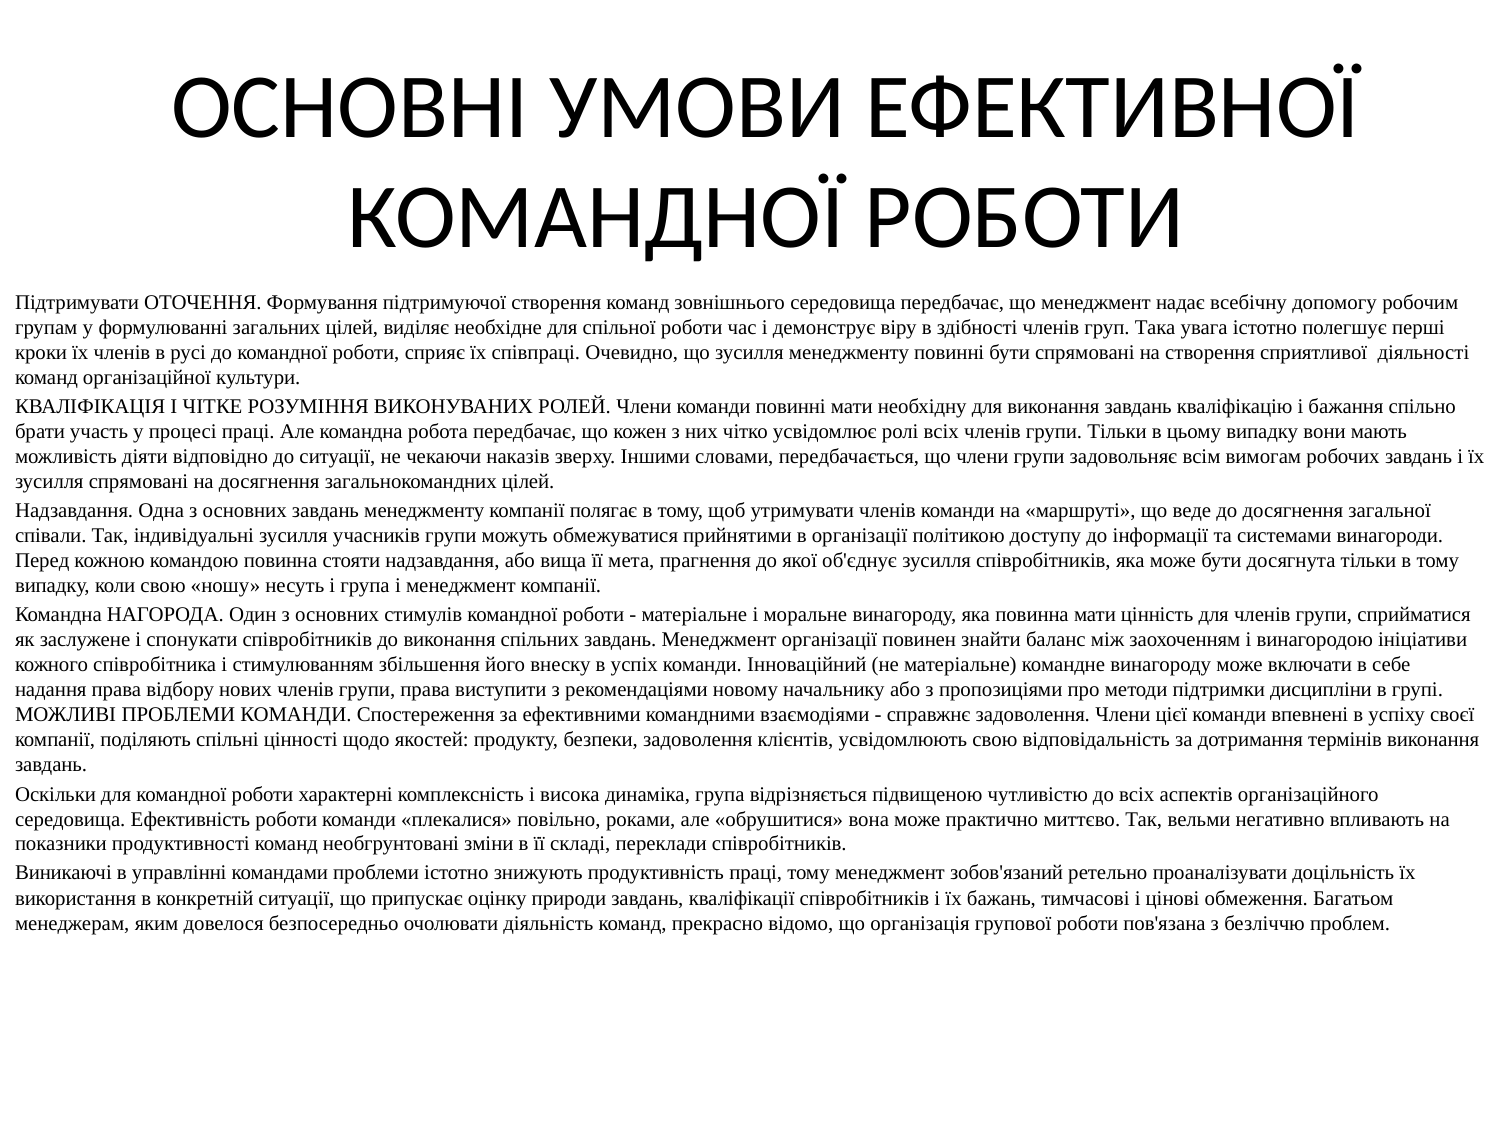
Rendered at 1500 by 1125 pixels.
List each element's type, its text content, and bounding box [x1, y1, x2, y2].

title ОСНОВНІ УМОВИ ЕФЕКТИВНОЇ КОМАНДНОЇ РОБОТИ [128, 35, 1404, 277]
subtitle Підтримувати ОТОЧЕННЯ. Формування підтримуючої створення команд зовнішнього середовища передбачає, що менеджмент надає всебічну допомогу робочим групам у формулюванні загальних цілей, виділяє необхідне для спільної роботи час і демонструє віру в здібності членів груп. Така увага істотно полегшує перші кроки їх членів в русі до командної роботи, сприяє їх співпраці. Очевидно, що зусилля менеджменту повинні бути спрямовані на створення сприятливої діяльності команд організаційної культури. КВАЛІФІКАЦІЯ І ЧІТКЕ РОЗУМІННЯ ВИКОНУВАНИХ РОЛЕЙ. Члени команди повинні мати необхідну для виконання завдань кваліфікацію і бажання спільно брати участь у процесі праці. Але командна робота передбачає, що кожен з них чітко усвідомлює ролі всіх членів групи. Тільки в цьому випадку вони мають можливість діяти відповідно до ситуації, не чекаючи наказів зверху. Іншими словами, передбачається, що члени групи задовольняє всім вимогам робочих завдань і їх зусилля спрямовані на досягнення загальнокомандних цілей. Надзавдання. Одна з основних завдань менеджменту компанії полягає в тому, щоб утримувати членів команди на «маршруті», що веде до досягнення загальної співали. Так, індивідуальні зусилля учасників групи можуть обмежуватися прийнятими в організації політикою доступу до інформації та системами винагороди. Перед кожною командою повинна стояти надзавдання, або вища її мета, прагнення до якої об'єднує зусилля співробітників, яка може бути досягнута тільки в тому випадку, коли свою «ношу» несуть і група і менеджмент компанії. Командна НАГОРОДА. Один з основних стимулів командної роботи - матеріальне і моральне винагороду, яка повинна мати цінність для членів групи, сприйматися як заслужене і спонукати співробітників до виконання спільних завдань. Менеджмент організації повинен знайти баланс між заохоченням і винагородою ініціативи кожного співробітника і стимулюванням збільшення його внеску в успіх команди. Інноваційний (не матеріальне) командне винагороду може включати в себе надання права відбору нових членів групи, права виступити з рекомендаціями новому начальнику або з пропозиціями про методи підтримки дисципліни в групі. МОЖЛИВІ ПРОБЛЕМИ КОМАНДИ. Спостереження за ефективними командними взаємодіями - справжнє задоволення. Члени цієї команди впевнені в успіху своєї компанії, поділяють спільні цінності щодо якостей: продукту, безпеки, задоволення клієнтів, усвідомлюють свою відповідальність за дотримання термінів виконання завдань. Оскільки для командної роботи характерні комплексність і висока динаміка, група відрізняється підвищеною чутливістю до всіх аспектів організаційного середовища. Ефективність роботи команди «плекалися» повільно, роками, але «обрушитися» вона може практично миттєво. Так, вельми негативно впливають на показники продуктивності команд необгрунтовані зміни в її складі, переклади співробітників. Виникаючі в управлінні командами проблеми істотно знижують продуктивність праці, тому менеджмент зобов'язаний ретельно проаналізувати доцільність їх використання в конкретній ситуації, що припускає оцінку природи завдань, кваліфікації співробітників і їх бажань, тимчасові і цінові обмеження. Багатьом менеджерам, яким довелося безпосередньо очолювати діяльність команд, прекрасно відомо, що організація групової роботи пов'язана з безліччю проблем. [0, 281, 1500, 1125]
